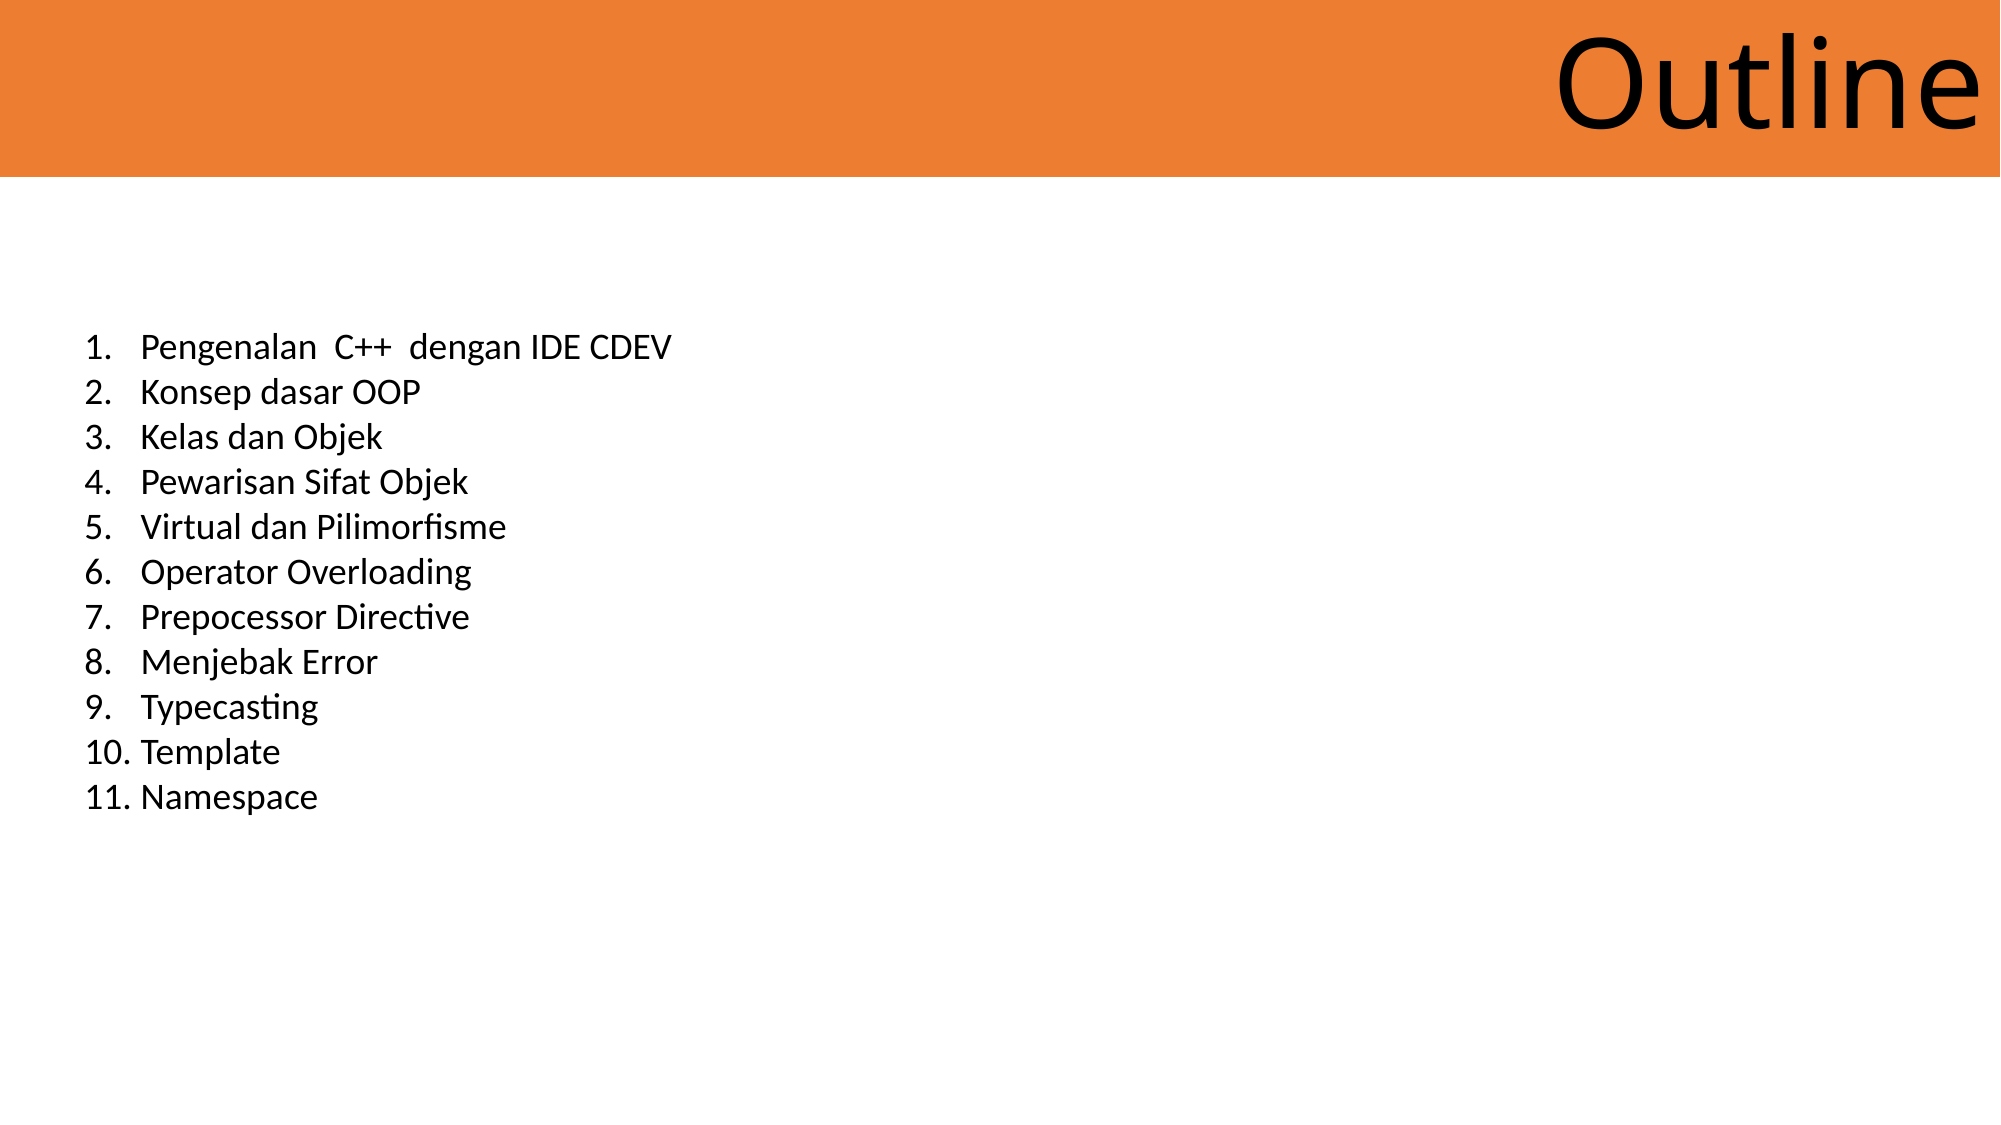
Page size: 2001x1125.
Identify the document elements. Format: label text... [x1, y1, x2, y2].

text_box Outline [0, 0, 2000, 177]
text_box Pengenalan C++ dengan IDE CDEV Konsep dasar OOP Kelas dan Objek Pewarisan Sifat Objek Virtual dan Pilimorfisme Operator Overloading Prepocessor Directive Menjebak Error Typecasting Template Namespace [69, 314, 1889, 960]
